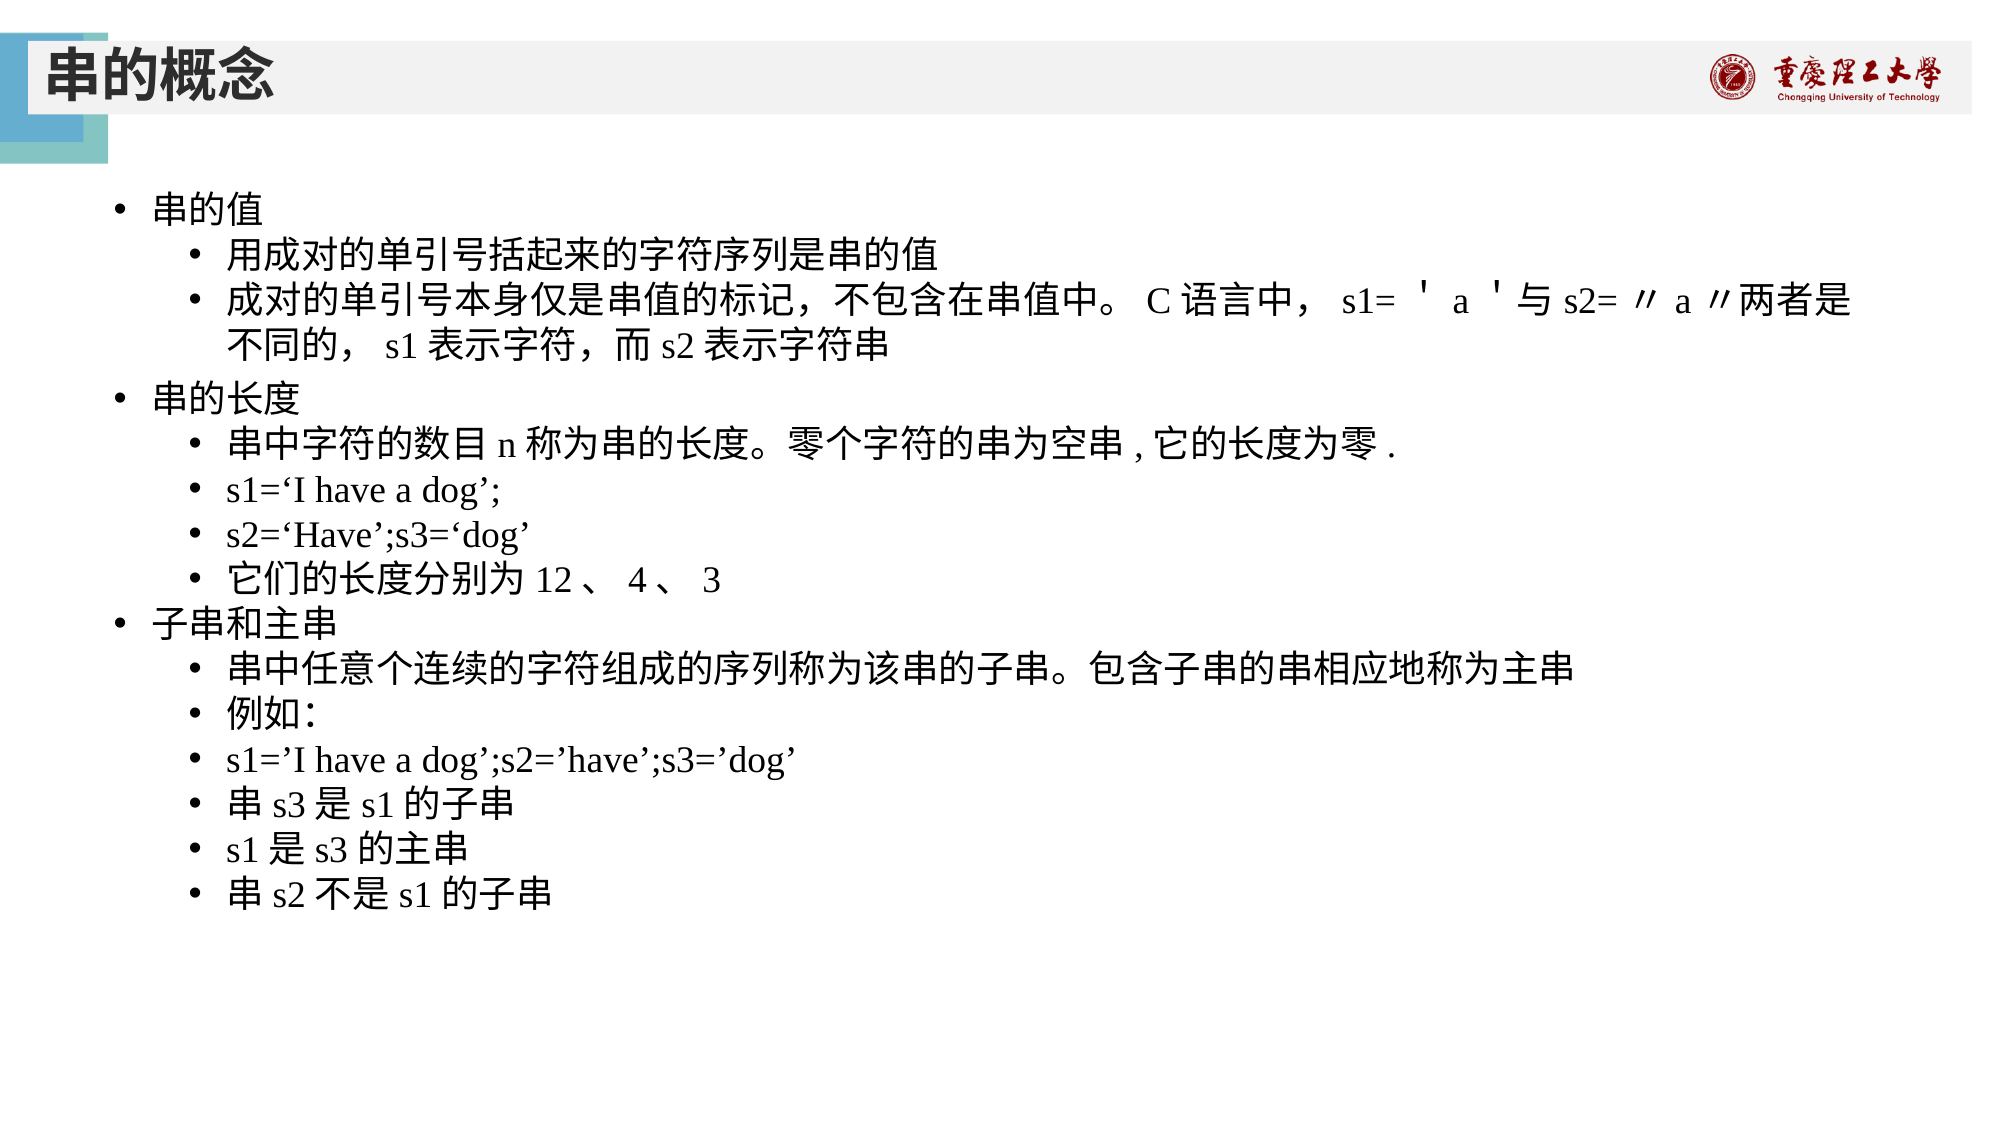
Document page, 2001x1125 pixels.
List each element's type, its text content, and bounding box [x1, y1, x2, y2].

picture [1709, 53, 1941, 102]
title 串的概念 [28, 40, 1972, 115]
text_box 串的值 用成对的单引号括起来的字符序列是串的值 成对的单引号本身仅是串值的标记，不包含在串值中。C语言中，s1=＇a＇与s2=〃a〃两者是不同的，s1表示字符，而s2表示字符串 串的长度 串中字符的数目n称为串的长度。零个字符的串为空串,它的长度为零. s1=‘I have a dog’; s2=‘Have’;s3=‘dog’ 它们的长度分别为12、4、3 子串和主串 串中任意个连续的字符组成的序列称为该串的子串。包含子串的串相应地称为主串 例如： s1=’I have a dog’;s2=’have’;s3=’dog’ 串s3是s1的子串 s1是s3的主串 串s2不是s1的子串 [98, 169, 1868, 956]
